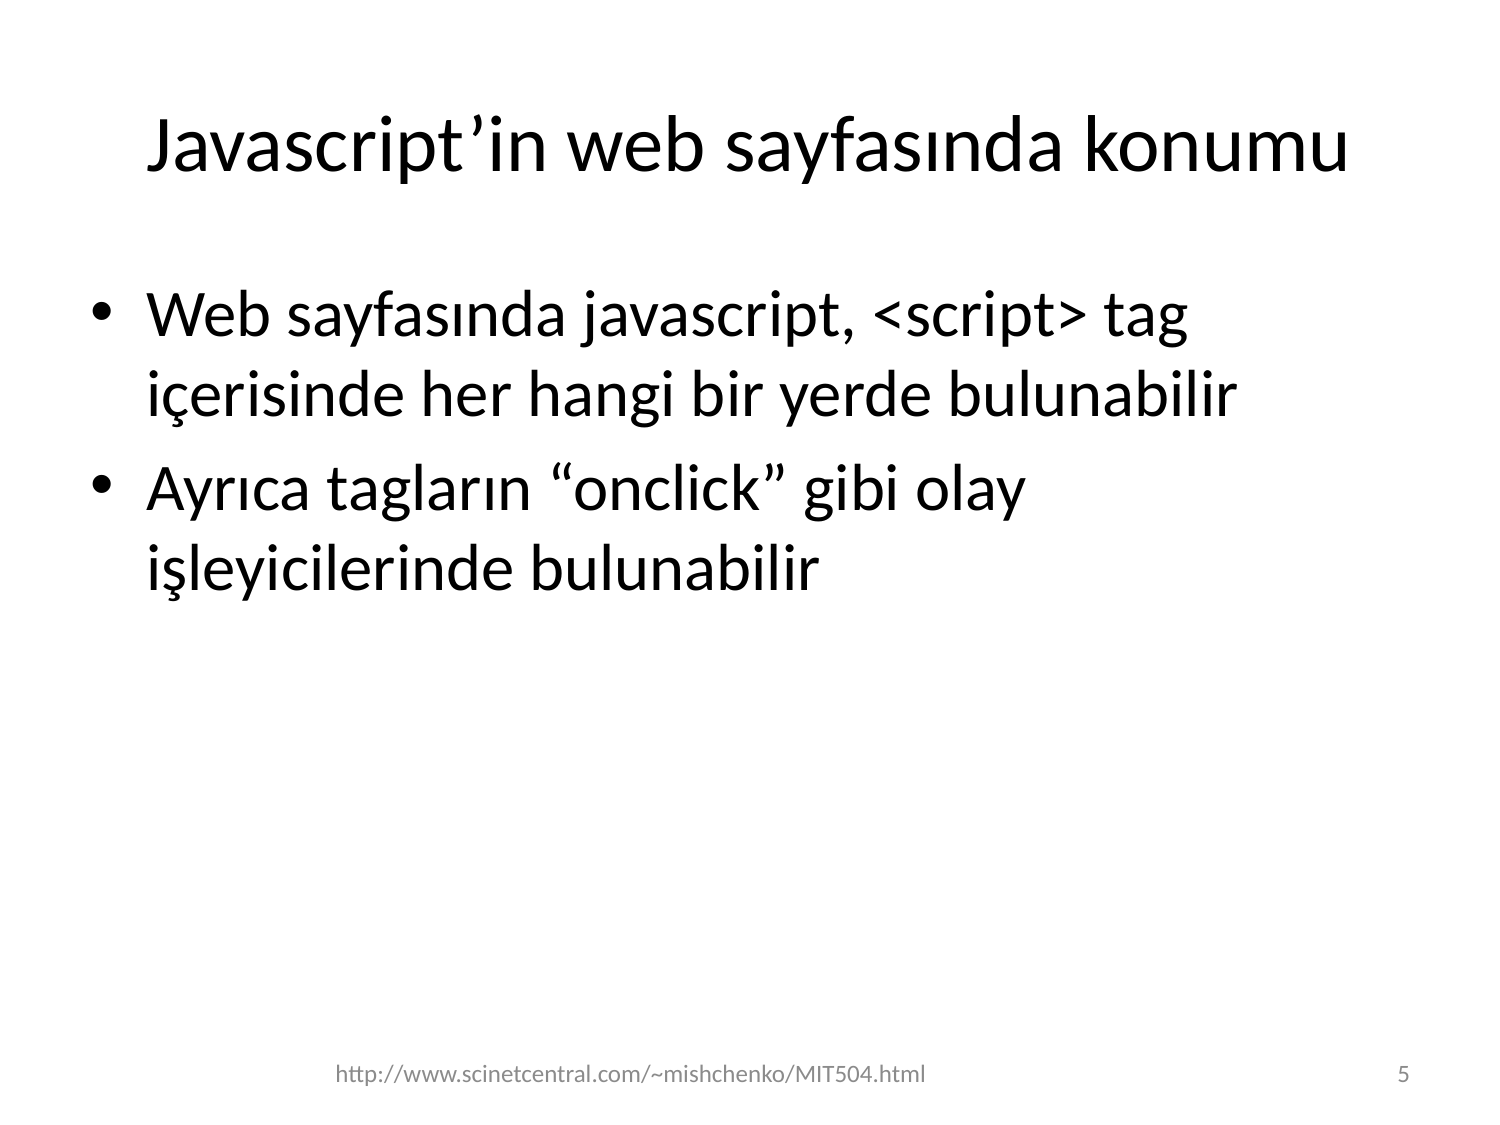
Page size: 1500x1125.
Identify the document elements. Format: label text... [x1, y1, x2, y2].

title Javascript’in web sayfasında konumu [75, 45, 1425, 233]
slide_number 5 [1074, 1042, 1425, 1103]
footer http://www.scinetcentral.com/~mishchenko/MIT504.html [275, 1042, 988, 1103]
list Web sayfasında javascript, <script> tag içerisinde her hangi bir yerde bulunabilir Ayrıca tagların “onclick” gibi olay işleyicilerinde bulunabilir [75, 262, 1425, 1005]
